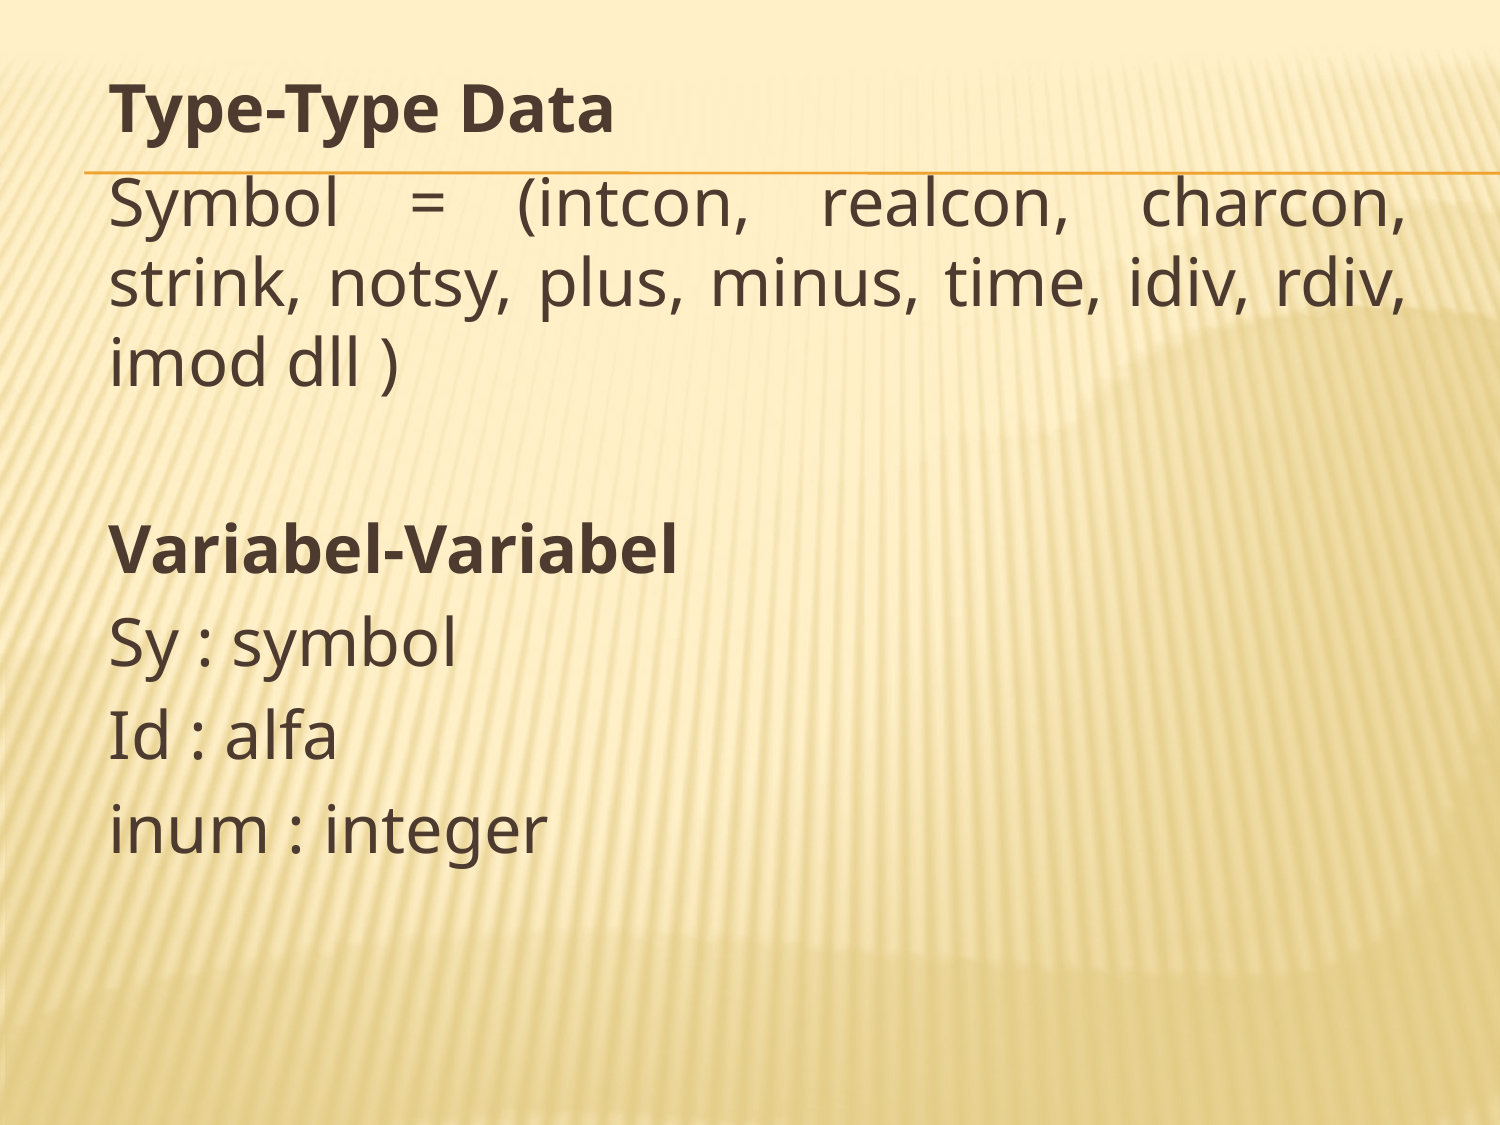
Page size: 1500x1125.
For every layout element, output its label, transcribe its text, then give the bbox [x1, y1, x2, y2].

list Type-Type Data Symbol = (intcon, realcon, charcon, strink, notsy, plus, minus, time, idiv, rdiv, imod dll ) Variabel-Variabel Sy : symbol Id : alfa inum : integer [93, 58, 1425, 1102]
